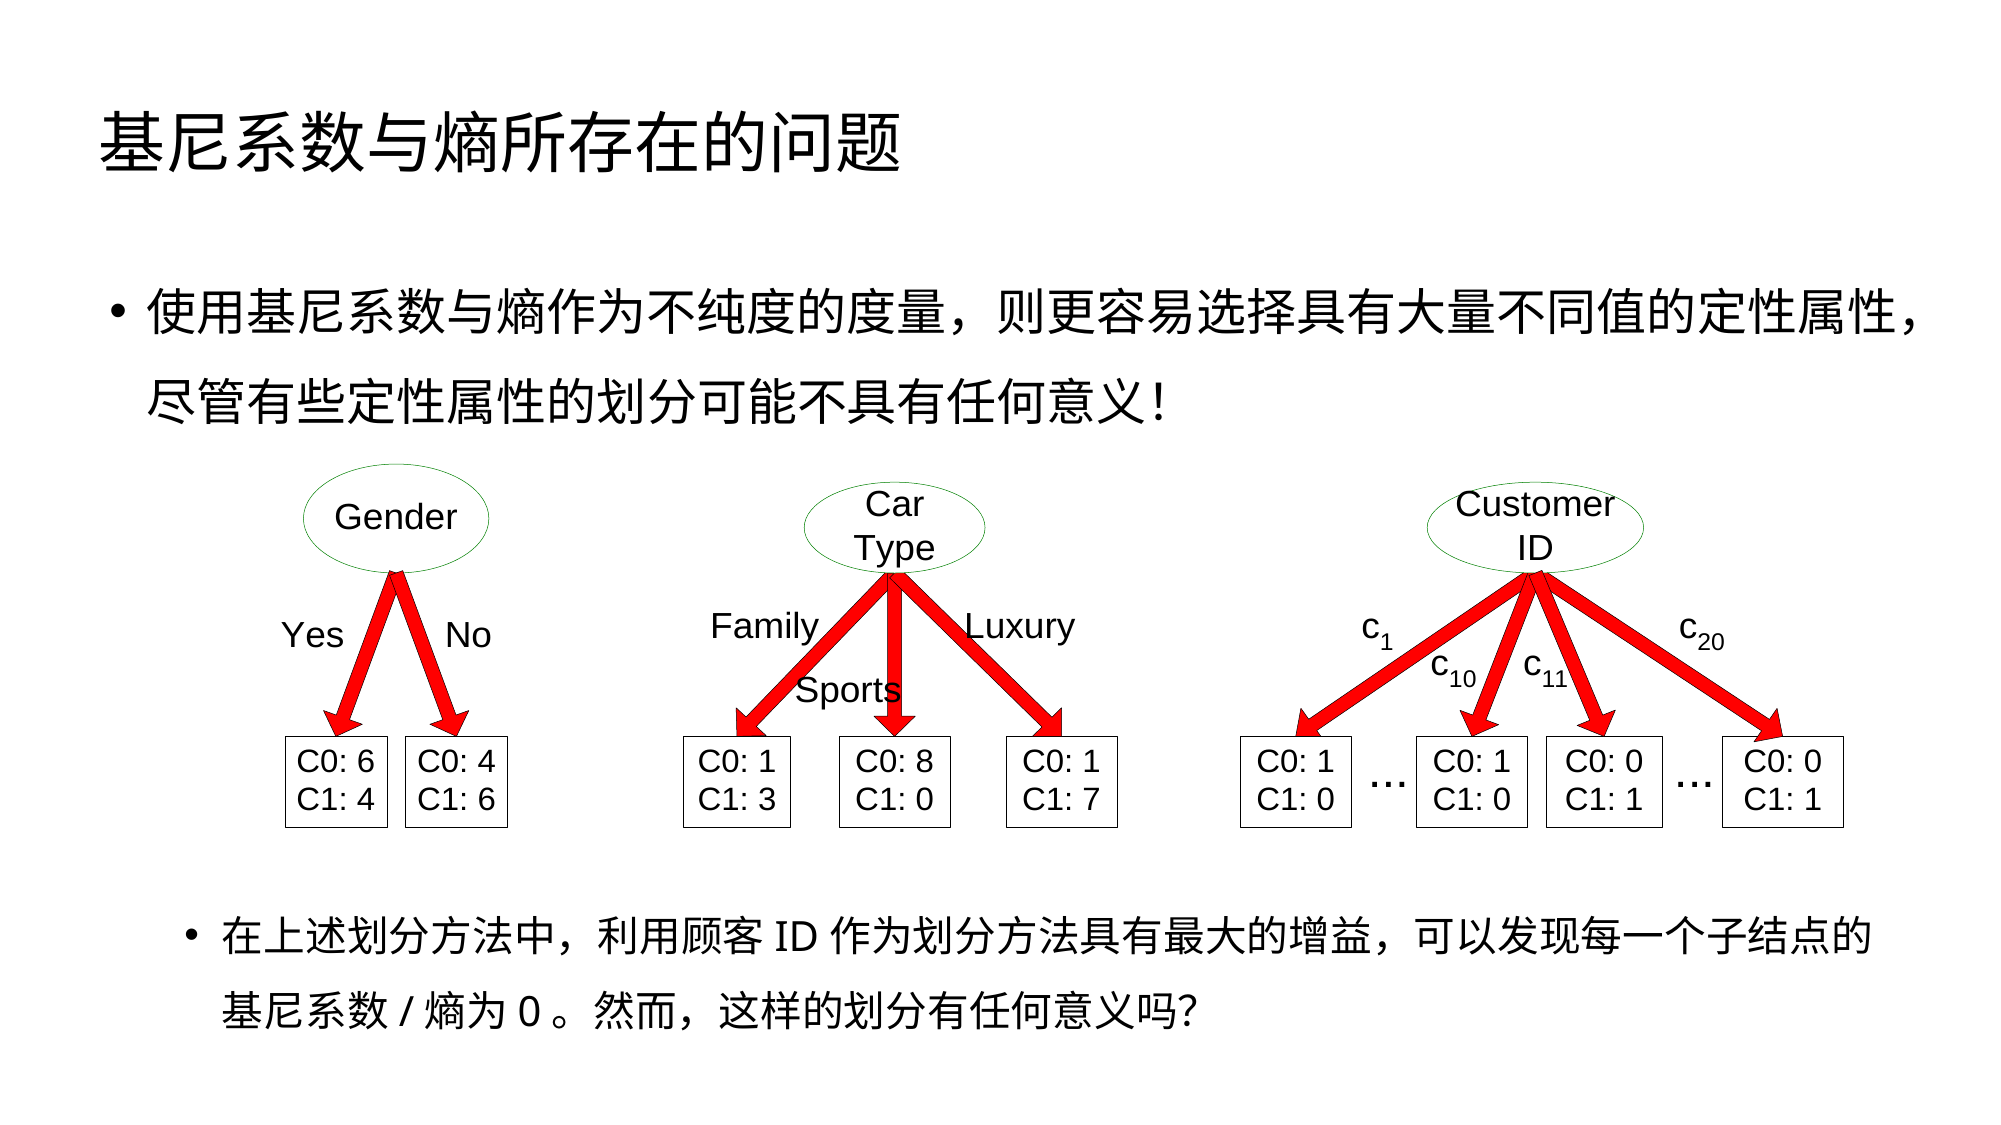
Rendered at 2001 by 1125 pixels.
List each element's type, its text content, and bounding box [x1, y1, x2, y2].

text_box 使用基尼系数与熵作为不纯度的度量，则更容易选择具有大量不同值的定性属性，尽管有些定性属性的划分可能不具有任何意义！ 在上述划分方法中，利用顾客ID作为划分方法具有最大的增益，可以发现每一个子结点的基尼系数/熵为0。然而，这样的划分有任何意义吗？ [94, 243, 1930, 1049]
title 基尼系数与熵所存在的问题 [83, 101, 1895, 190]
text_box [262, 461, 1846, 830]
